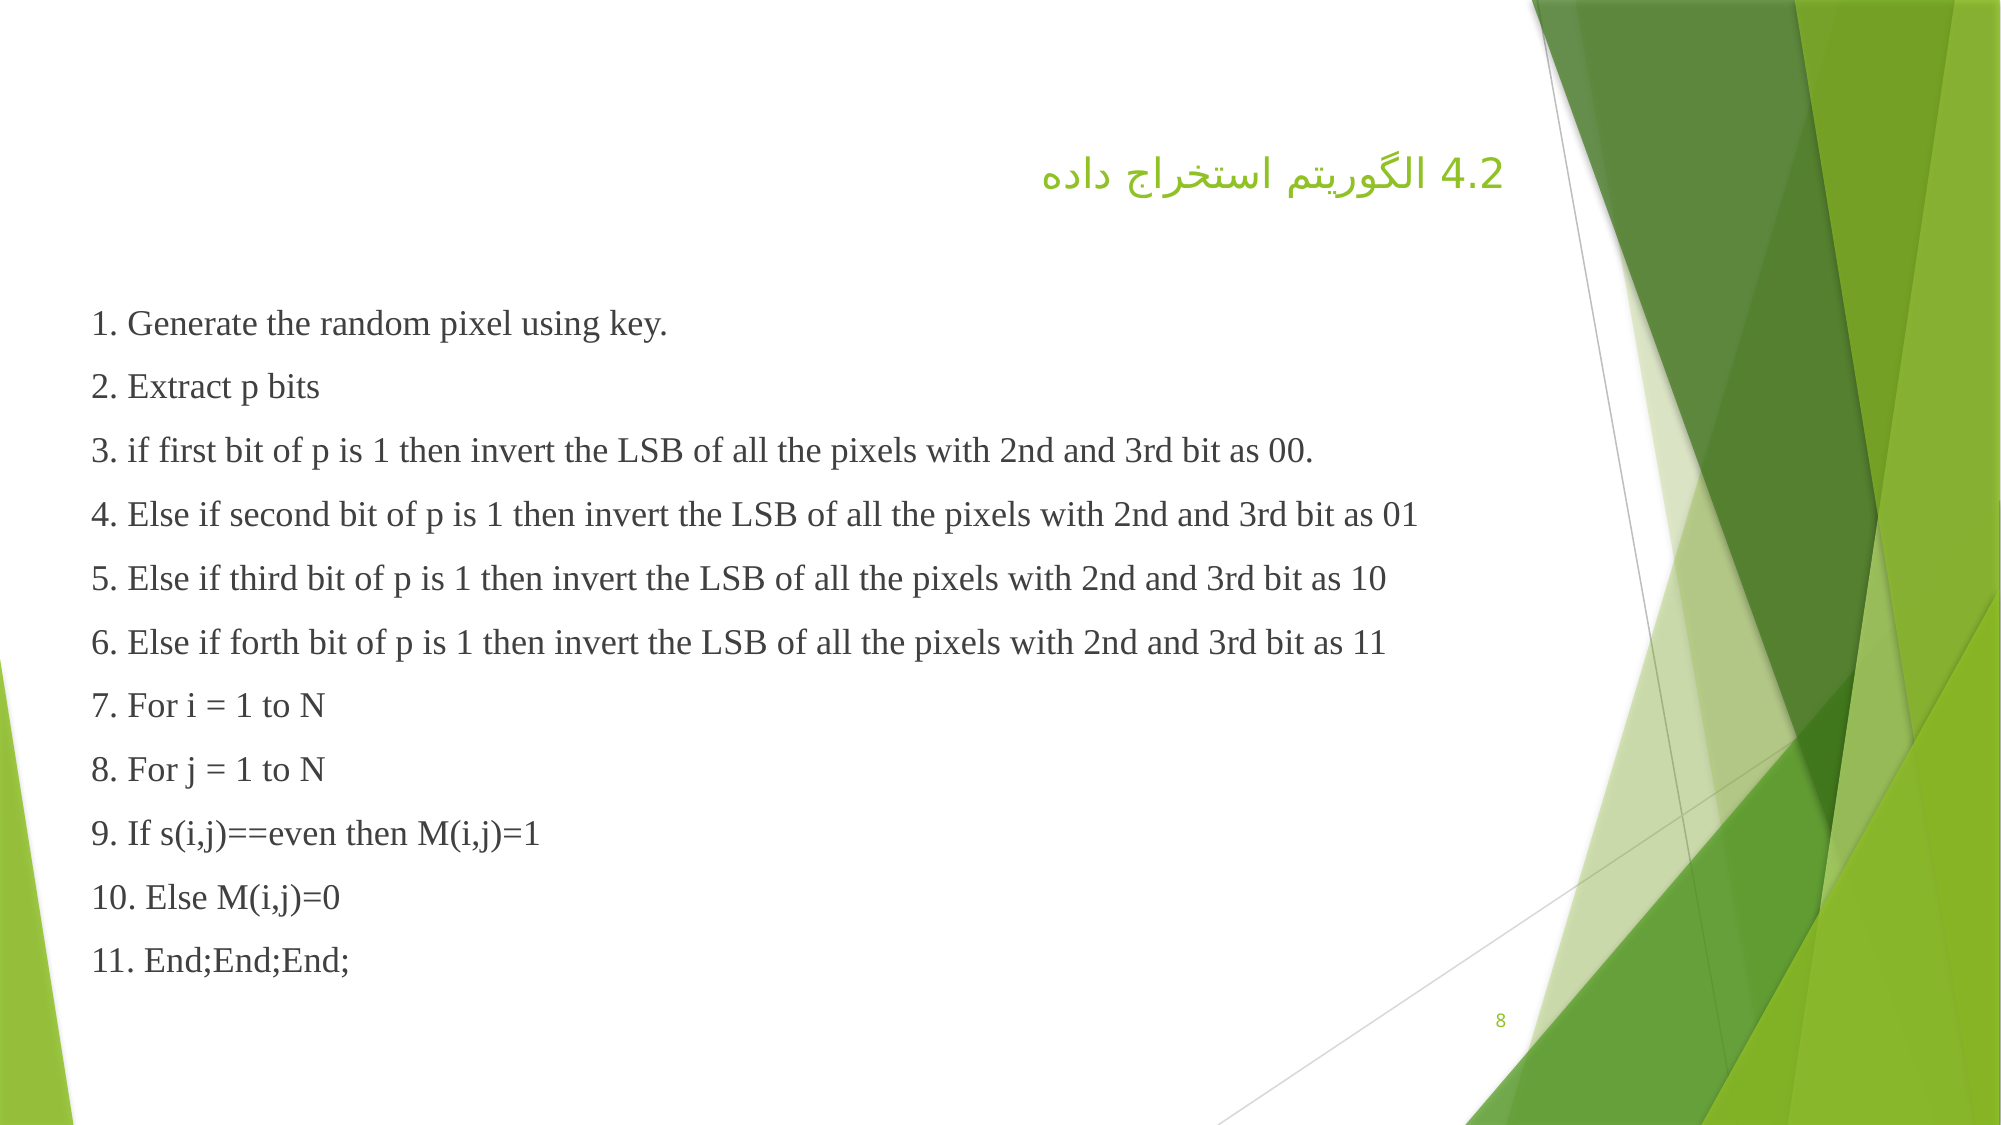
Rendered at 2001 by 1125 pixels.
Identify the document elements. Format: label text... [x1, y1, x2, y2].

list 1. Generate the random pixel using key. 2. Extract p bits 3. if first bit of p is 1 then invert the LSB of all the pixels with 2nd and 3rd bit as 00. 4. Else if second bit of p is 1 then invert the LSB of all the pixels with 2nd and 3rd bit as 01 5. Else if third bit of p is 1 then invert the LSB of all the pixels with 2nd and 3rd bit as 10 6. Else if forth bit of p is 1 then invert the LSB of all the pixels with 2nd and 3rd bit as 11 7. For i = 1 to N 8. For j = 1 to N 9. If s(i,j)==even then M(i,j)=1 10. Else M(i,j)=0 11. End;End;End; [76, 289, 1522, 991]
title 4.2 الگوریتم استخراج داده [269, 54, 1522, 289]
slide_number 8 [1409, 991, 1522, 1051]
